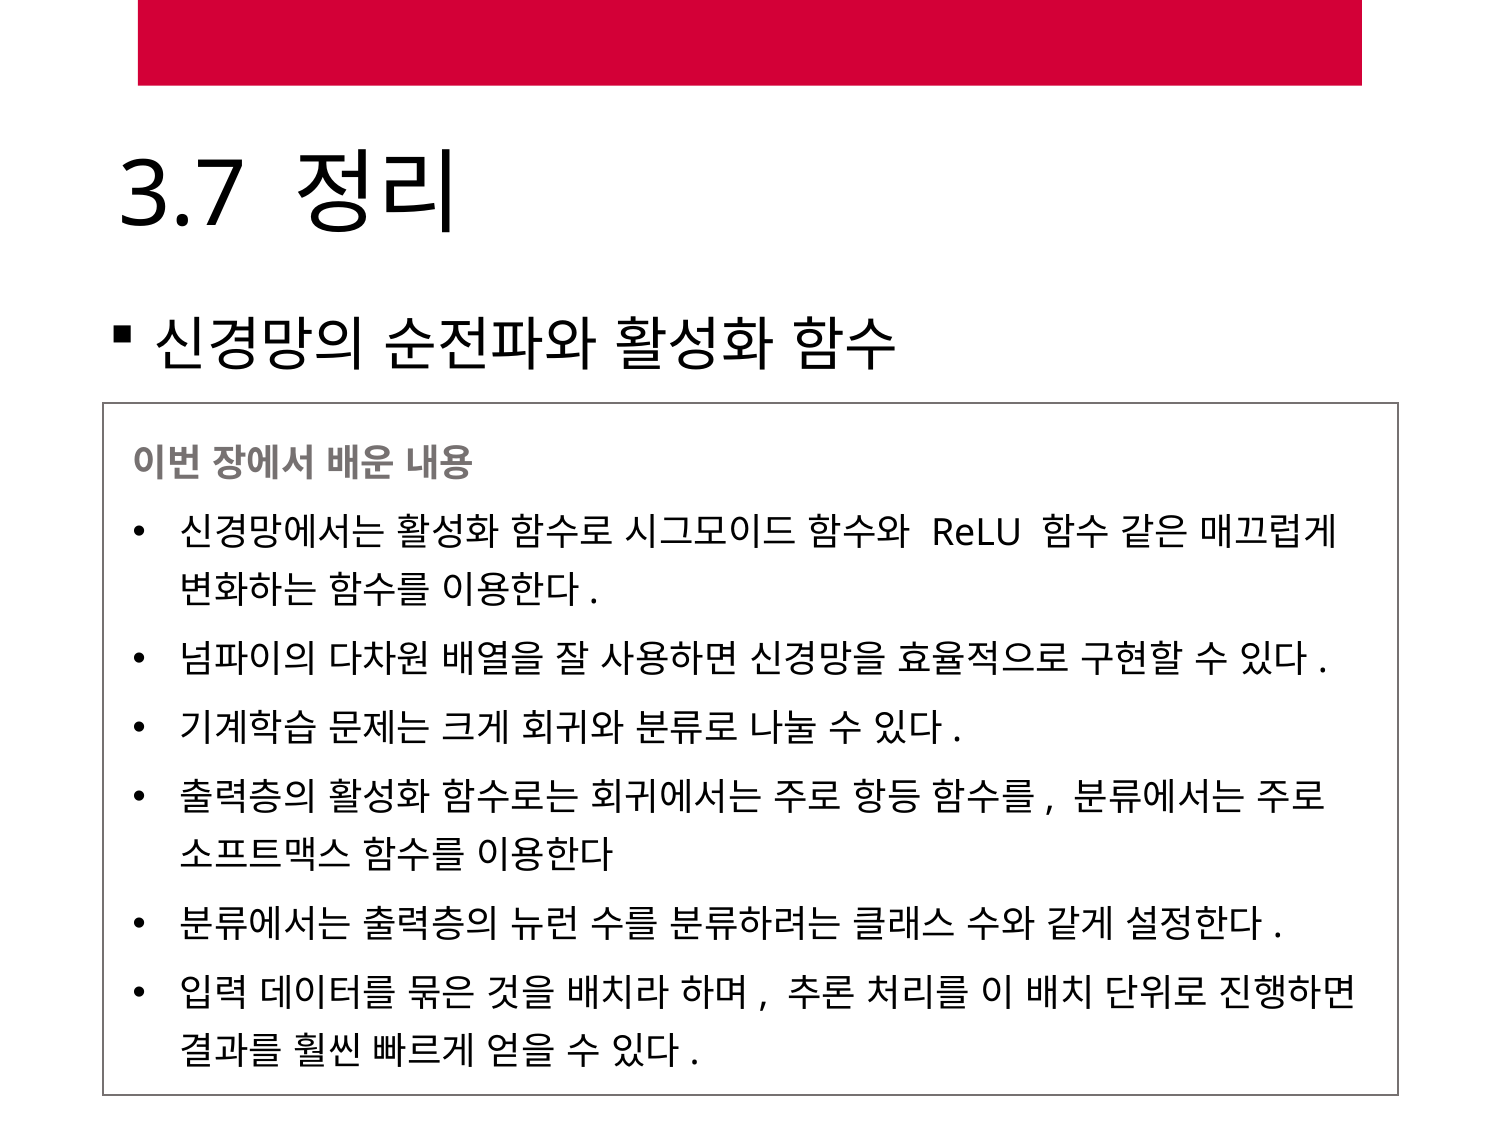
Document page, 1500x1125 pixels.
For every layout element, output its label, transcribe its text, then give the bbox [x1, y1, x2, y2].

list 신경망의 순전파와 활성화 함수 [103, 279, 1397, 379]
text_box 이번 장에서 배운 내용 신경망에서는 활성화 함수로 시그모이드 함수와 ReLU 함수 같은 매끄럽게 변화하는 함수를 이용한다. 넘파이의 다차원 배열을 잘 사용하면 신경망을 효율적으로 구현할 수 있다. 기계학습 문제는 크게 회귀와 분류로 나눌 수 있다. 출력층의 활성화 함수로는 회귀에서는 주로 항등 함수를, 분류에서는 주로 소프트맥스 함수를 이용한다 분류에서는 출력층의 뉴런 수를 분류하려는 클래스 수와 같게 설정한다. 입력 데이터를 묶은 것을 배치라 하며, 추론 처리를 이 배치 단위로 진행하면 결과를 훨씬 빠르게 얻을 수 있다. [102, 402, 1399, 1096]
title 3.7 정리 [103, 115, 1397, 278]
